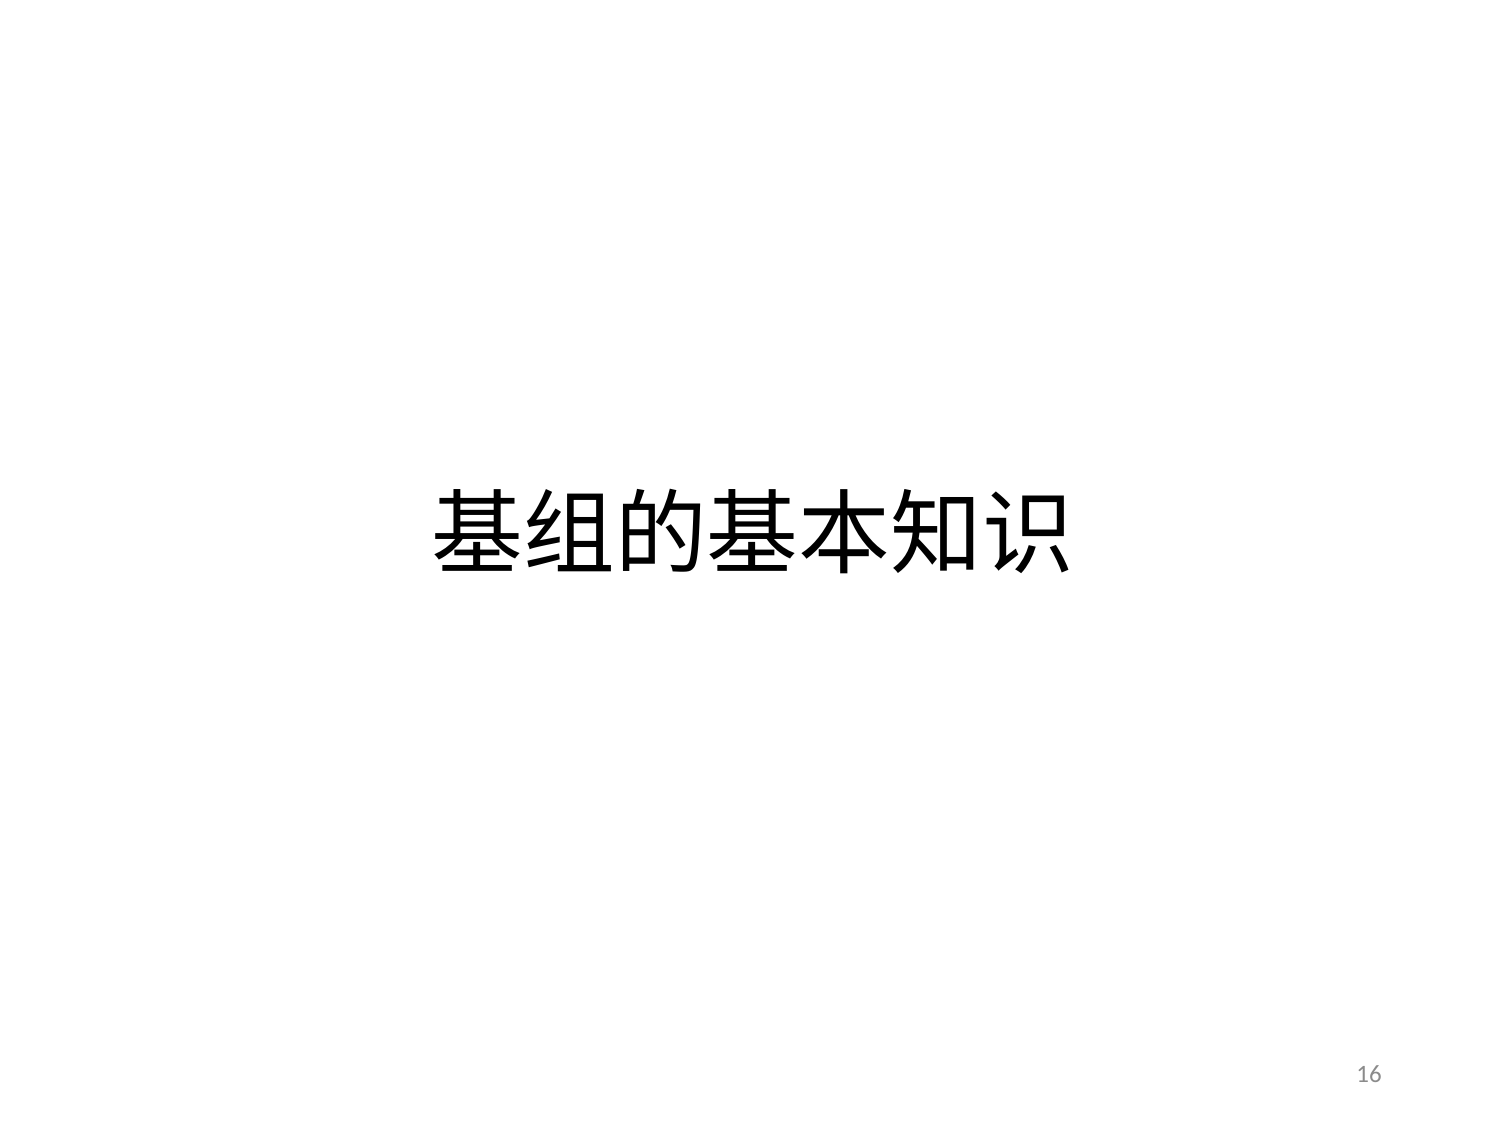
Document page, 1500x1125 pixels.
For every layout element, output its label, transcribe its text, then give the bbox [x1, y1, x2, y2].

slide_number 16 [1059, 1042, 1397, 1103]
text_box 基组的基本知识 [416, 451, 1199, 622]
